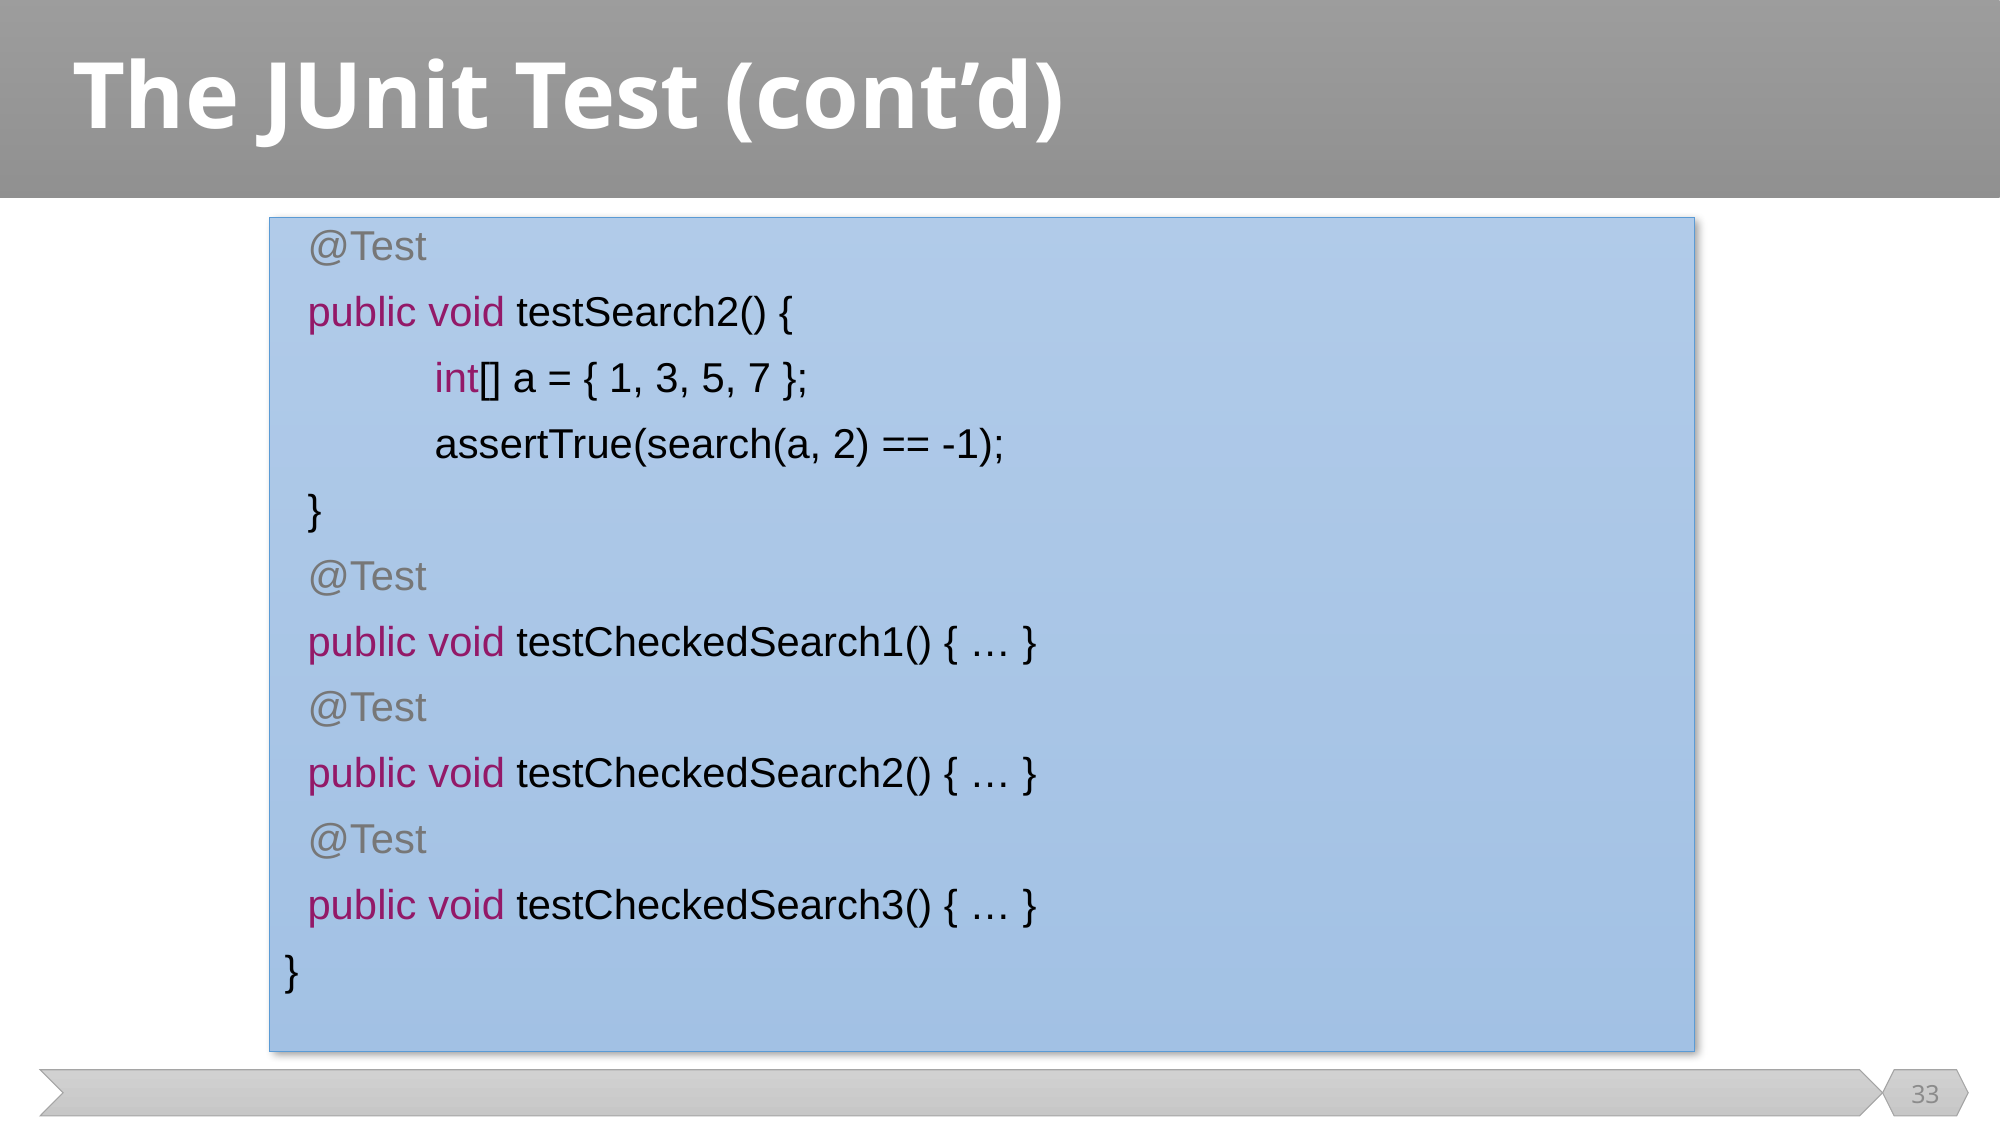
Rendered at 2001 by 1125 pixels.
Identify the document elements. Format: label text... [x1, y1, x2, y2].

slide_number 33 [1882, 1065, 1969, 1125]
title The JUnit Test (cont’d) [56, 0, 1969, 199]
list @Test public void testSearch2() { int[] a = { 1, 3, 5, 7 }; assertTrue(search(a, 2) == -1); } @Test public void testCheckedSearch1() { … } @Test public void testCheckedSearch2() { … } @Test public void testCheckedSearch3() { … } } [269, 217, 1695, 1052]
